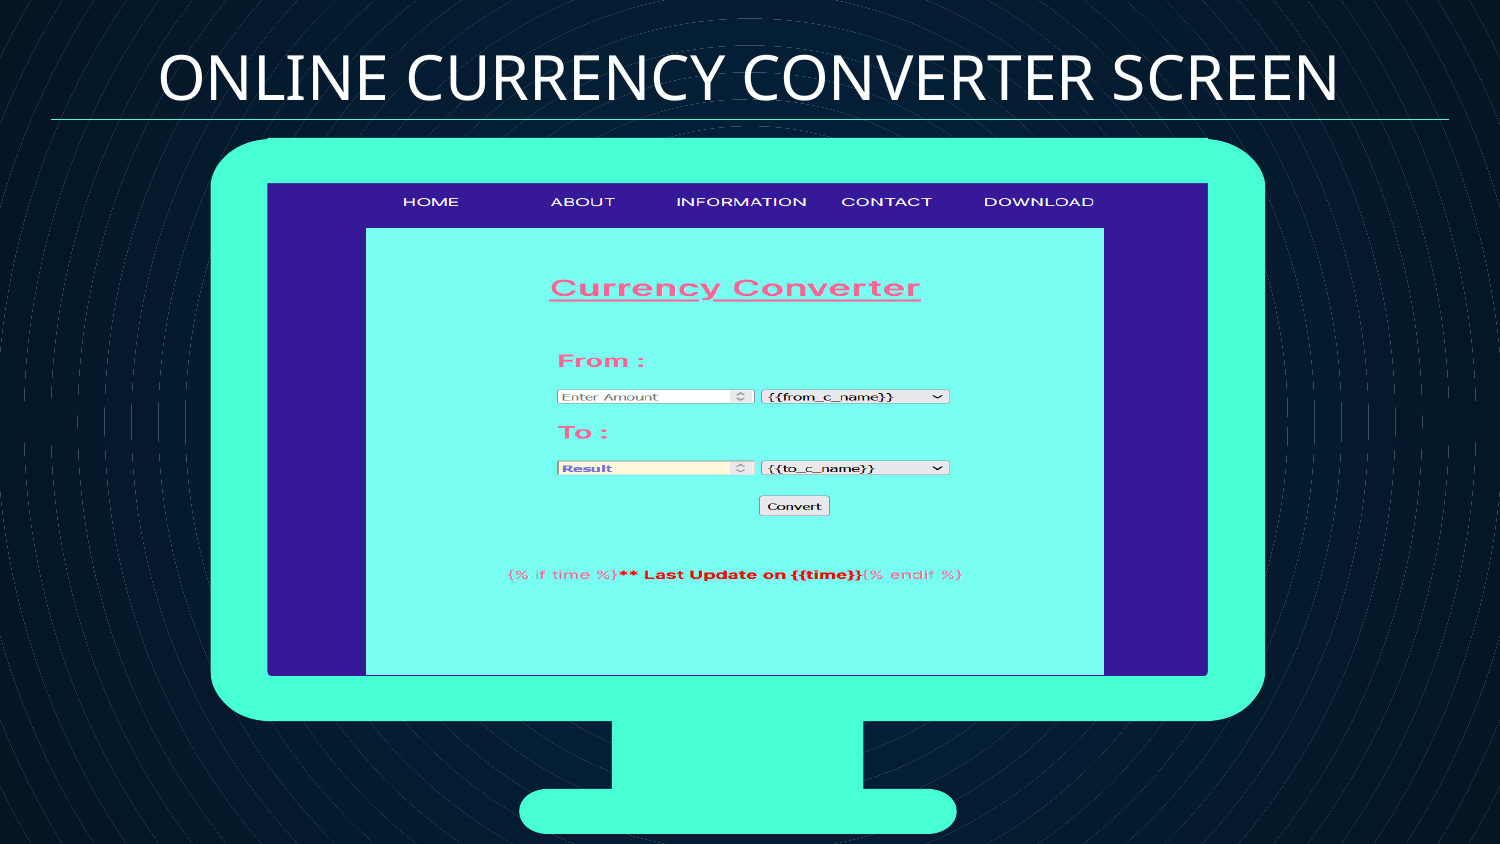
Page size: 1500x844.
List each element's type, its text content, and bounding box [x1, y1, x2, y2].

text_box [210, 137, 1266, 834]
title ONLINE CURRENCY CONVERTER SCREEN [51, 28, 1449, 118]
picture [234, 181, 1253, 688]
